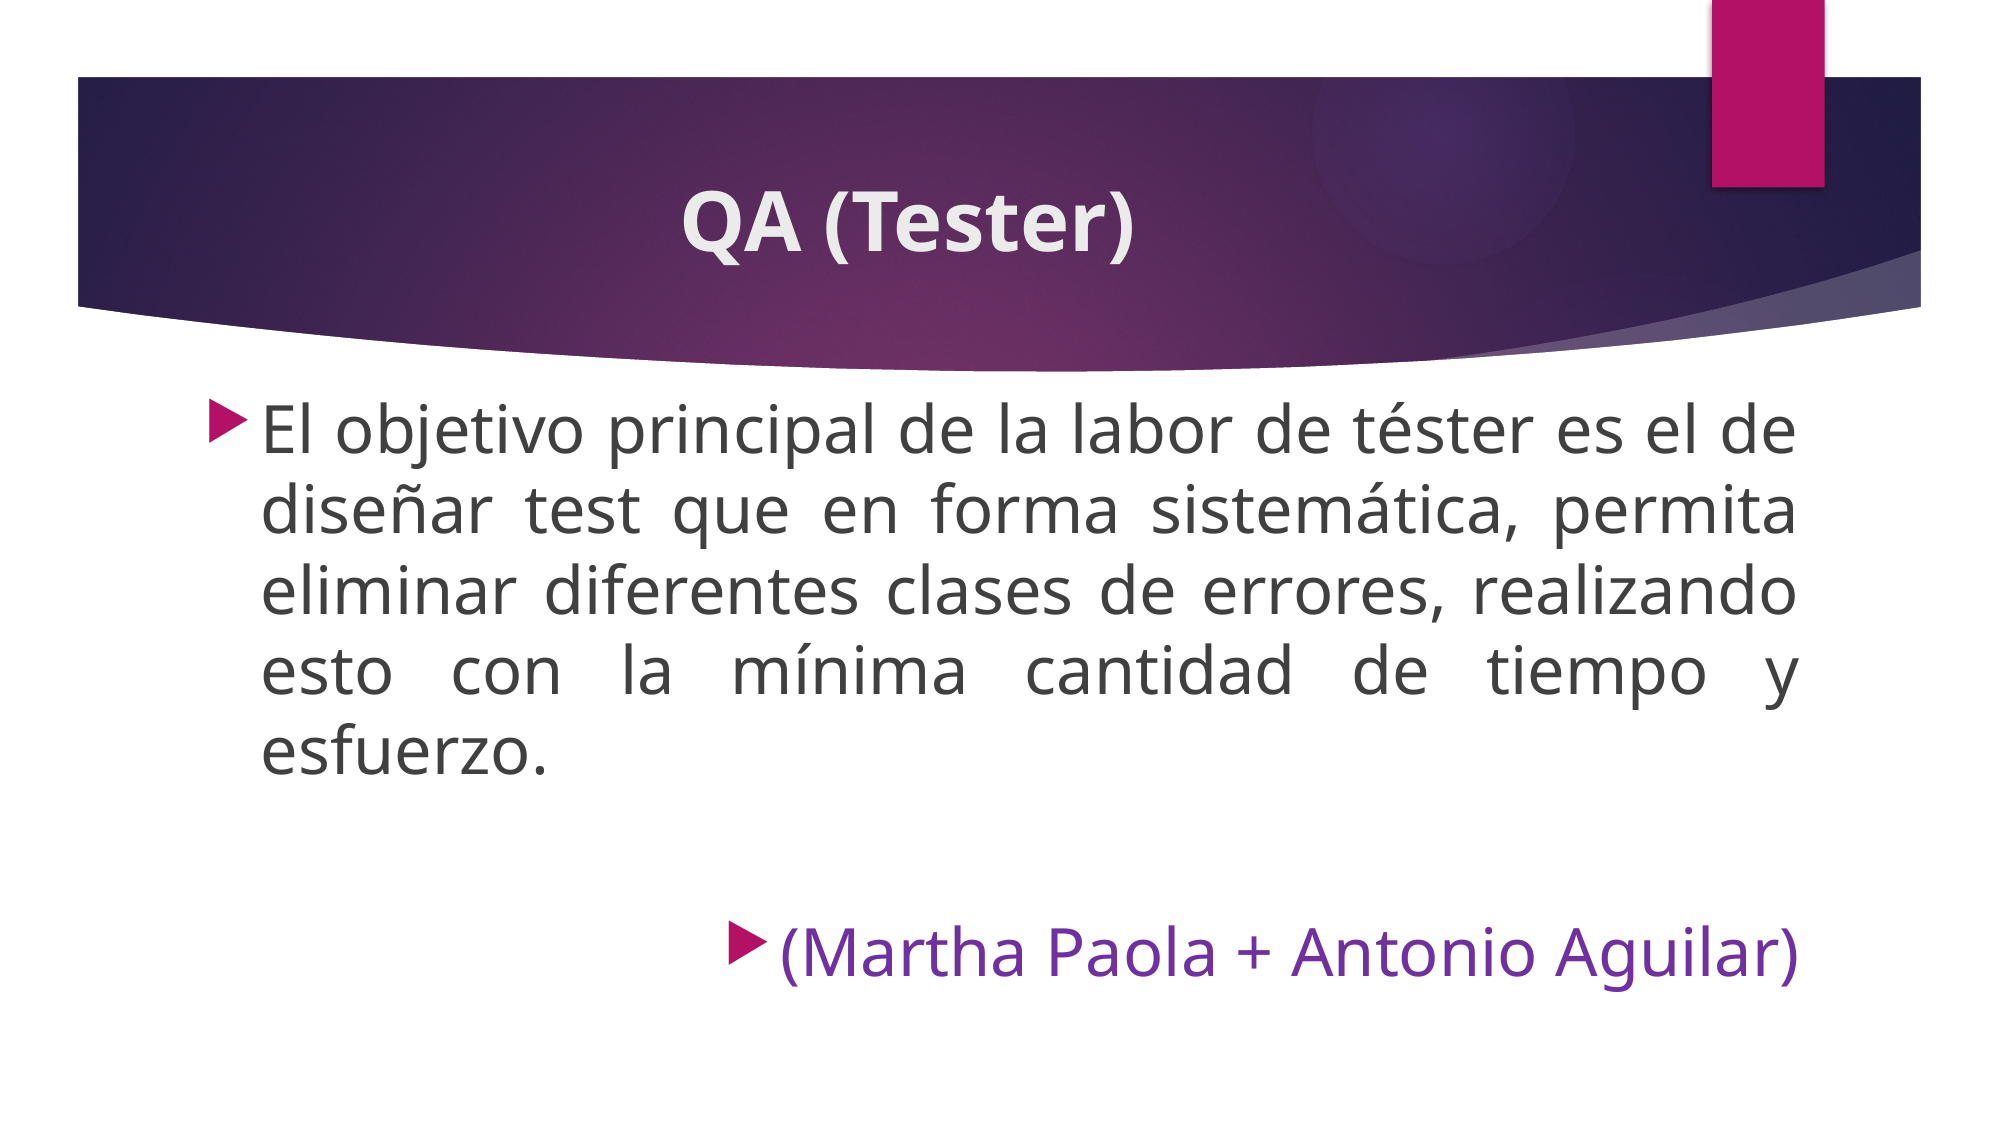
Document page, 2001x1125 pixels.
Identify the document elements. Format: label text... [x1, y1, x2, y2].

list El objetivo principal de la labor de téster es el de diseñar test que en forma sistemática, permita eliminar diferentes clases de errores, realizando esto con la mínima cantidad de tiempo y esfuerzo. (Martha Paola + Antonio Aguilar) [189, 379, 1817, 1011]
title QA (Tester) [189, 159, 1627, 276]
